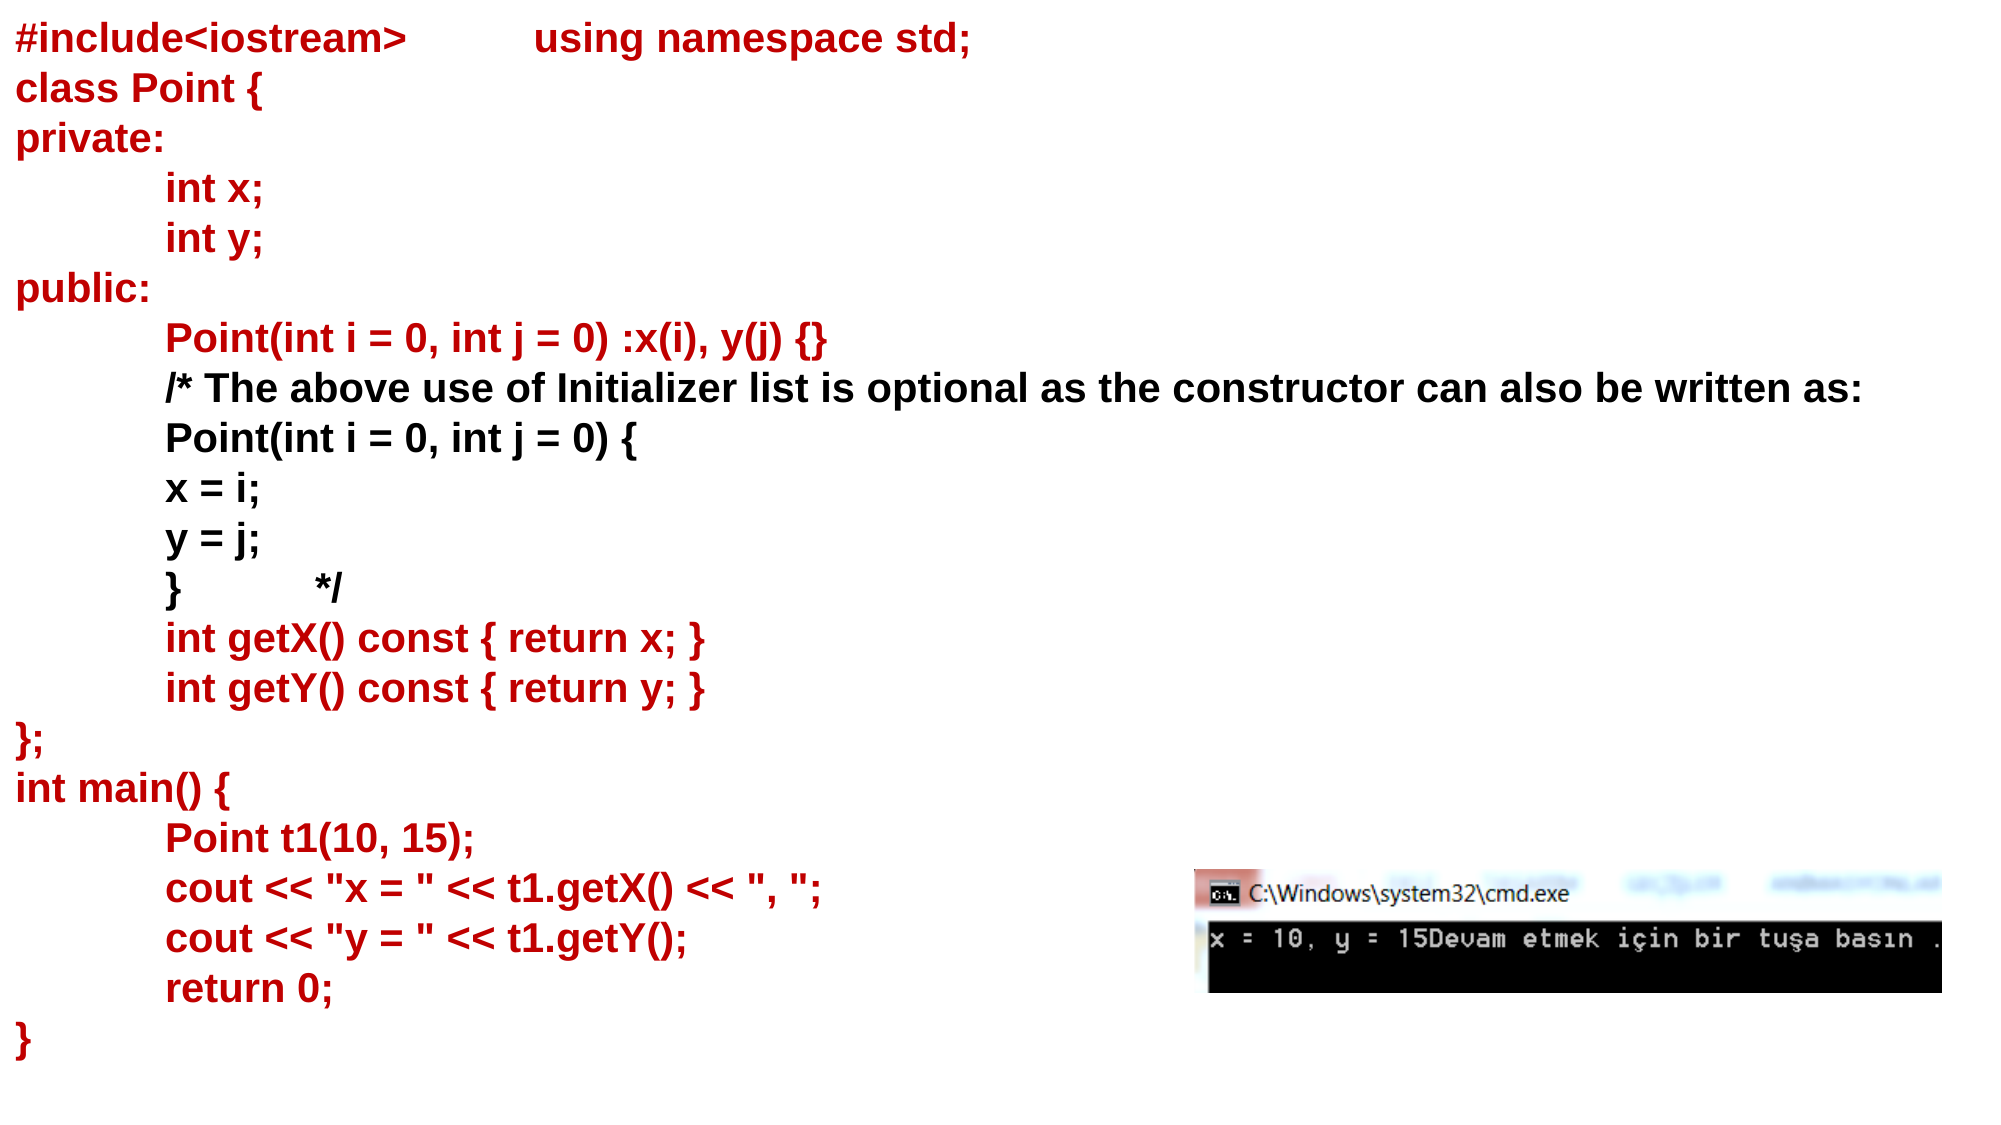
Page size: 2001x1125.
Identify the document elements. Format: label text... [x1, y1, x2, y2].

list #include<iostream> using namespace std; class Point { private: int x; int y; public: Point(int i = 0, int j = 0) :x(i), y(j) {} /* The above use of Initializer list is optional as the constructor can also be written as: Point(int i = 0, int j = 0) { x = i; y = j; } */ int getX() const { return x; } int getY() const { return y; } }; int main() { Point t1(10, 15); cout << "x = " << t1.getX() << ", "; cout << "y = " << t1.getY(); return 0; } [0, 3, 2000, 1119]
picture [1194, 869, 1942, 993]
